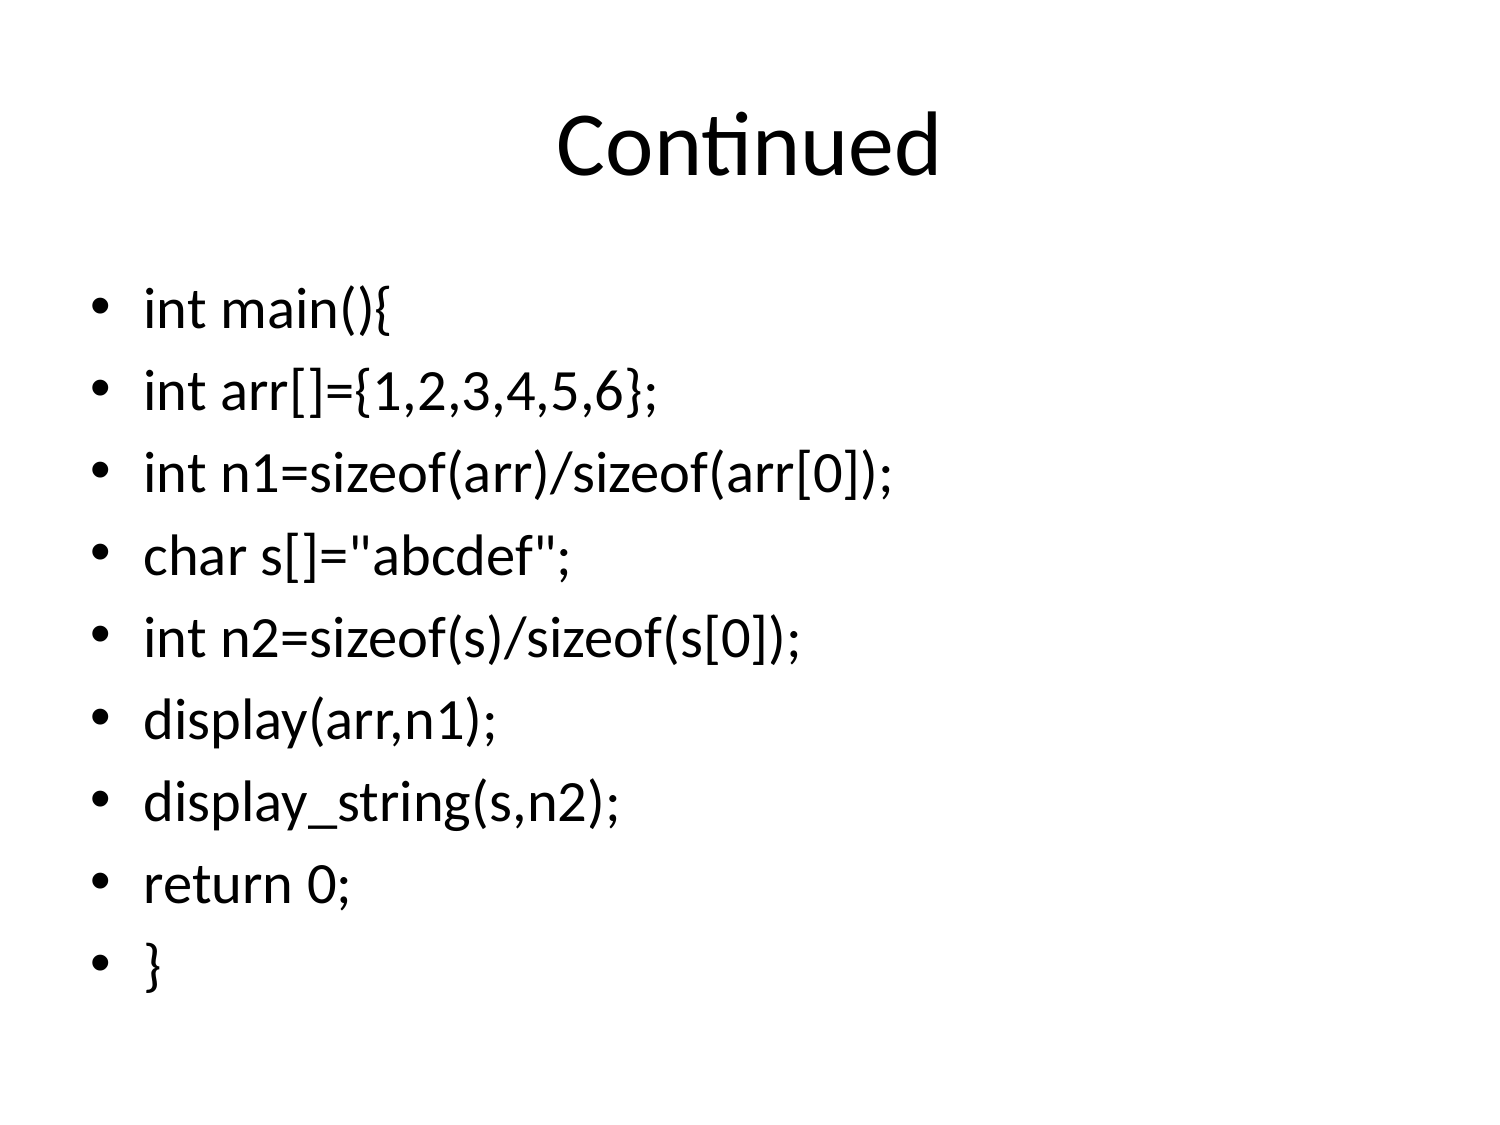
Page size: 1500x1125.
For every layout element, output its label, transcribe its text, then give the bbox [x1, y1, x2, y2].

list int main(){ int arr[]={1,2,3,4,5,6}; int n1=sizeof(arr)/sizeof(arr[0]); char s[]="abcdef"; int n2=sizeof(s)/sizeof(s[0]); display(arr,n1); display_string(s,n2); return 0; } [75, 262, 1425, 1005]
title Continued [75, 45, 1425, 233]
